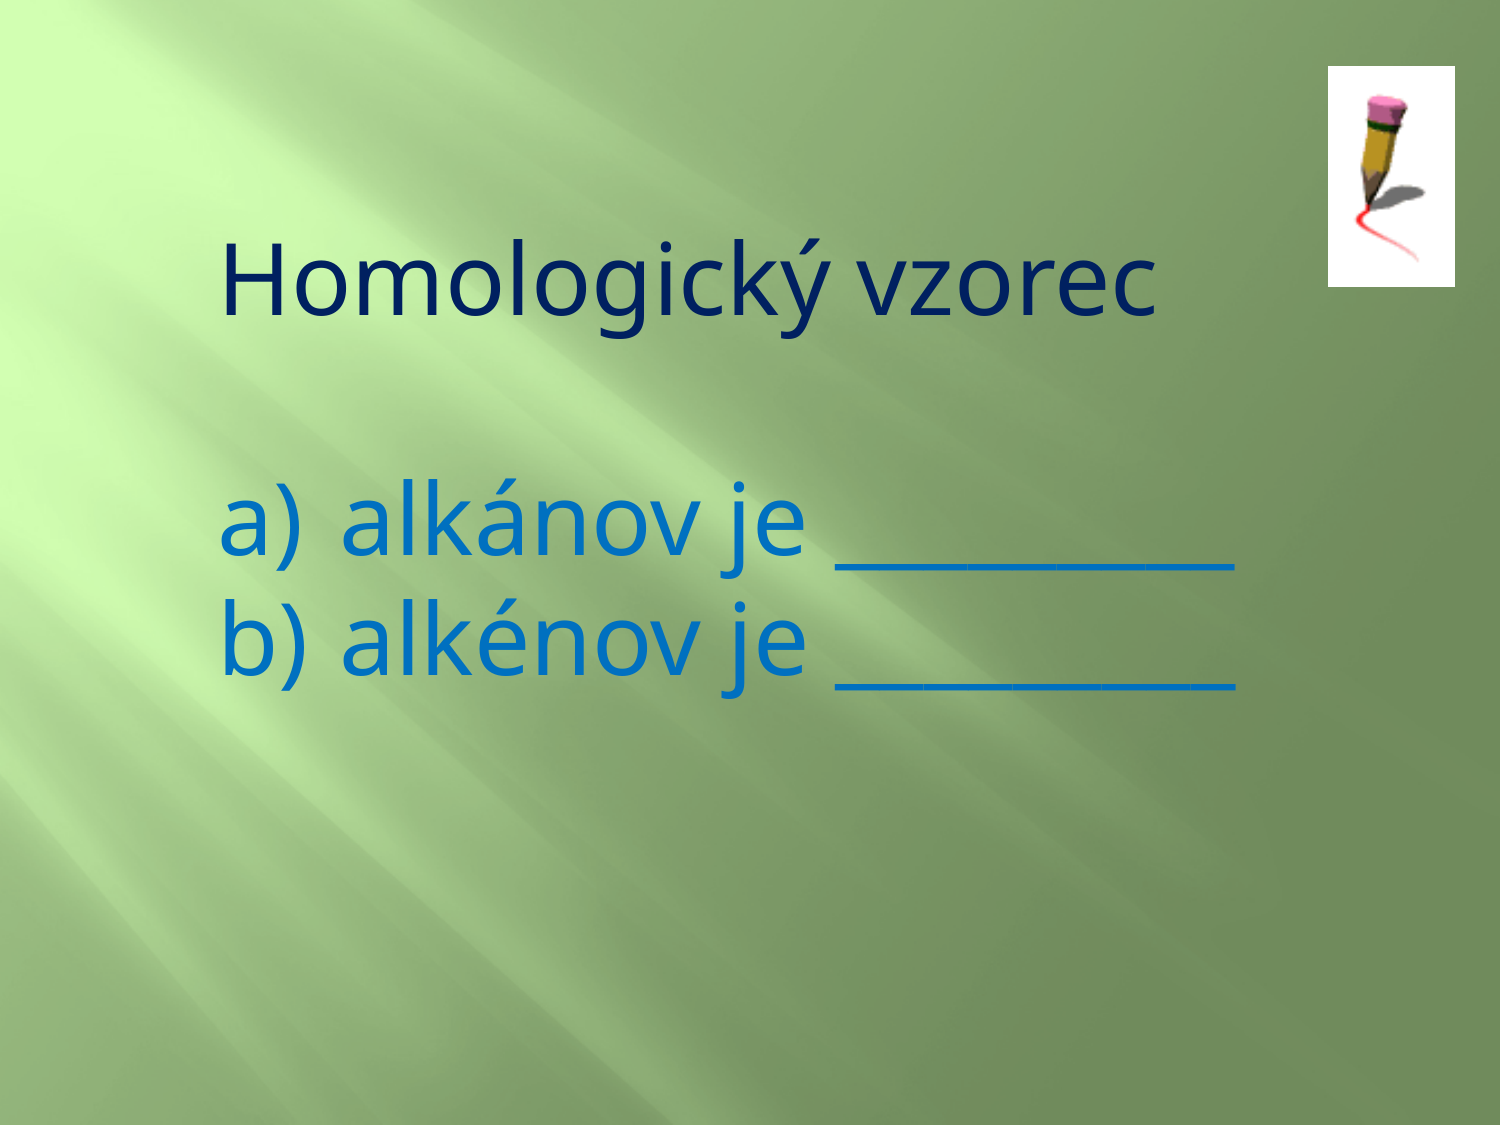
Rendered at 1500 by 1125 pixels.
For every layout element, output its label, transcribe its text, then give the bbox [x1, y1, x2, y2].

text_box Homologický vzorec alkánov je _________ alkénov je _________ [202, 208, 1252, 703]
picture [1328, 66, 1455, 287]
